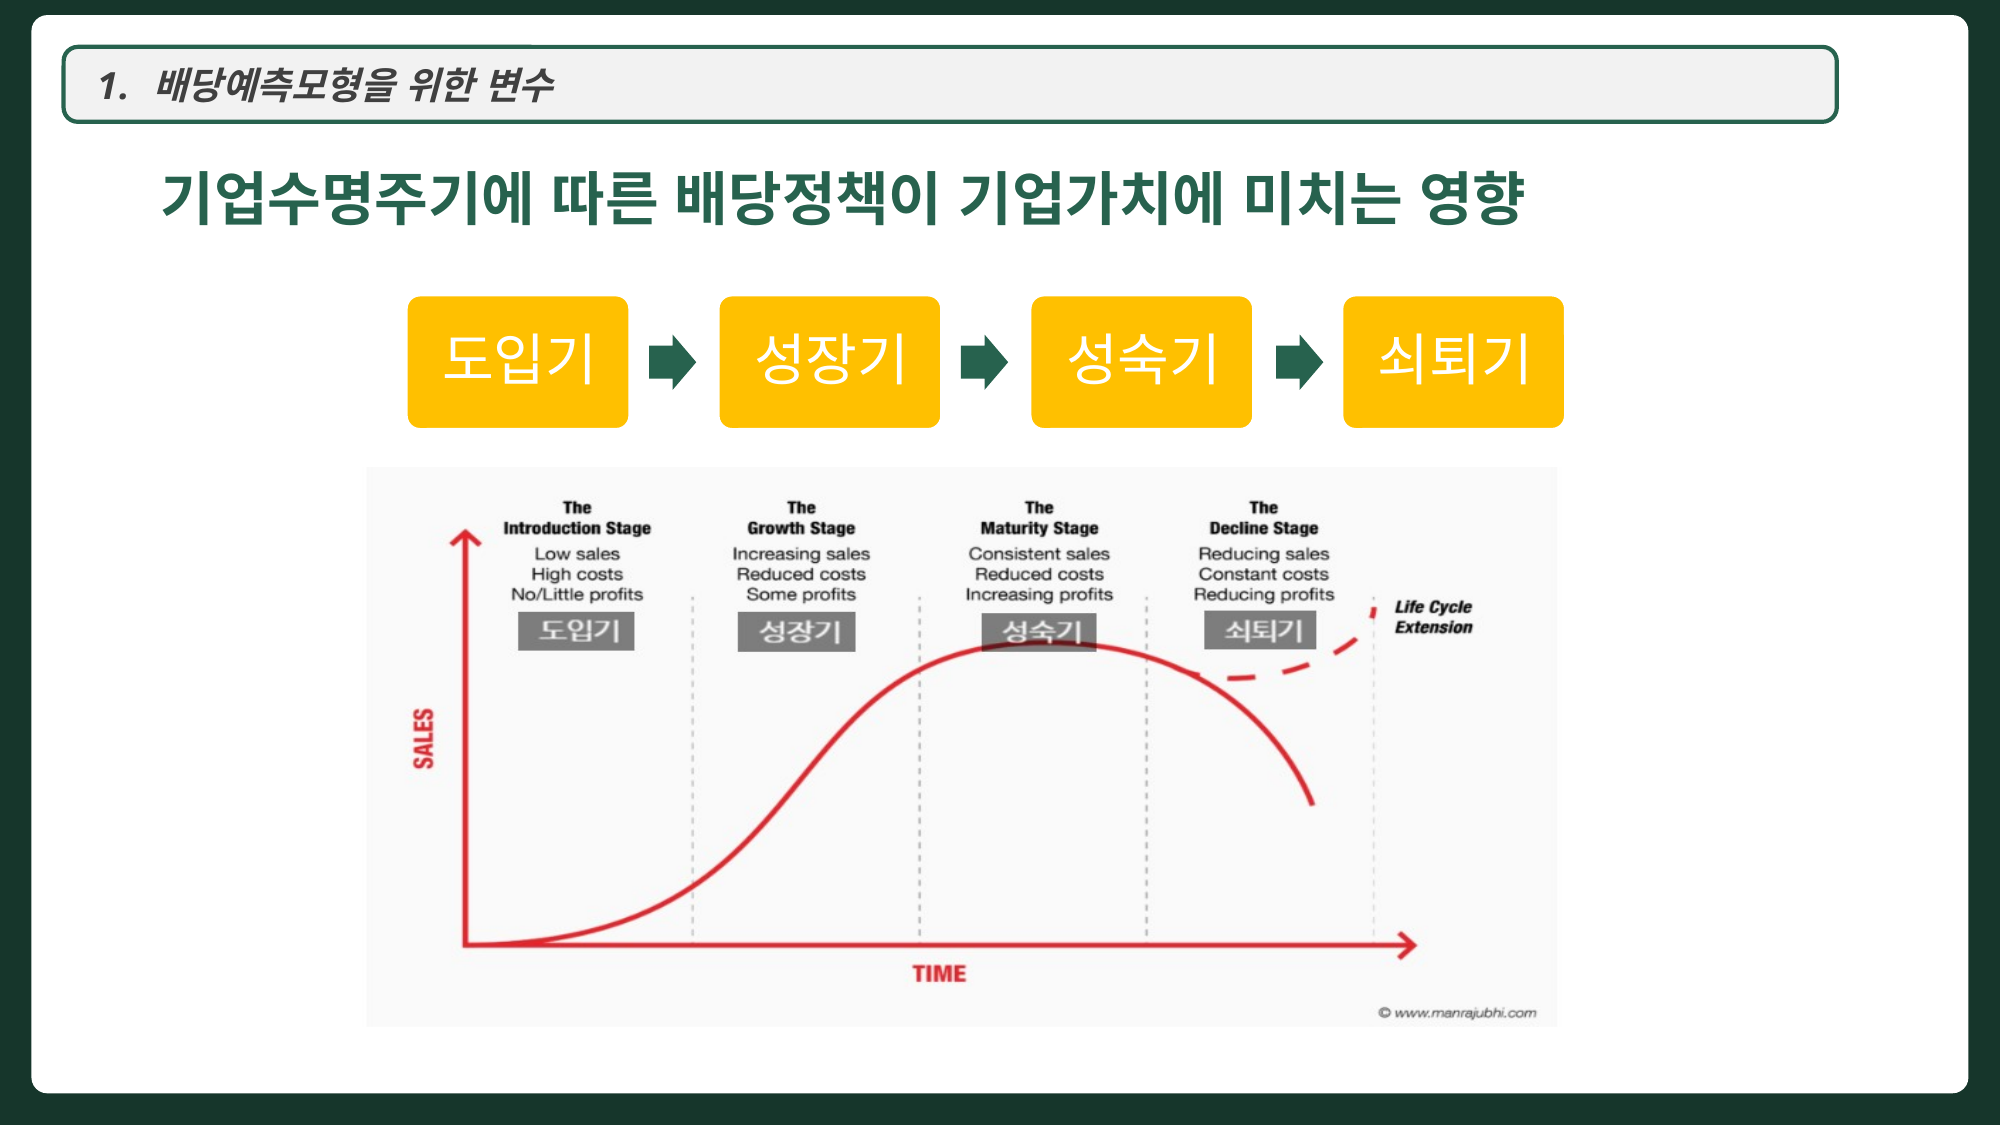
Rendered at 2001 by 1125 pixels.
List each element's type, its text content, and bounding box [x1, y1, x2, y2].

text_box 기업수명주기에 따른 배당정책이 기업가치에 미치는 영향 [0, 154, 1726, 310]
picture [361, 467, 1566, 1037]
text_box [406, 290, 1566, 435]
text_box 배당예측모형을 위한 변수 [62, 45, 1838, 123]
text_box [30, 14, 1970, 1095]
